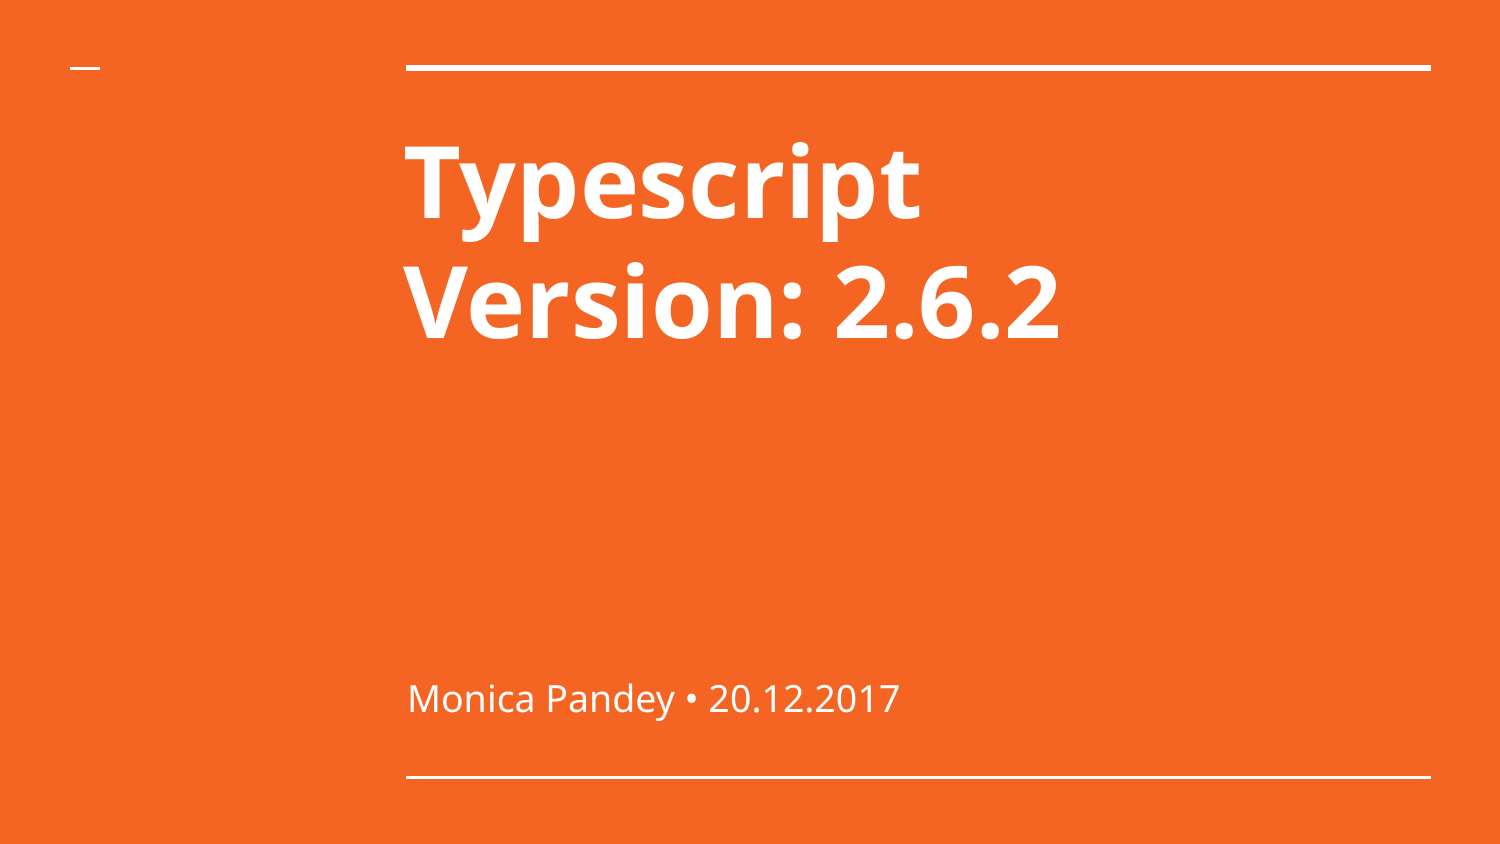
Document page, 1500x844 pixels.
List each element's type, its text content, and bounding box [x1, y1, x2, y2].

title Typescript Version: 2.6.2 [389, 103, 1428, 357]
subtitle Monica Pandey • 20.12.2017 [392, 531, 1431, 735]
